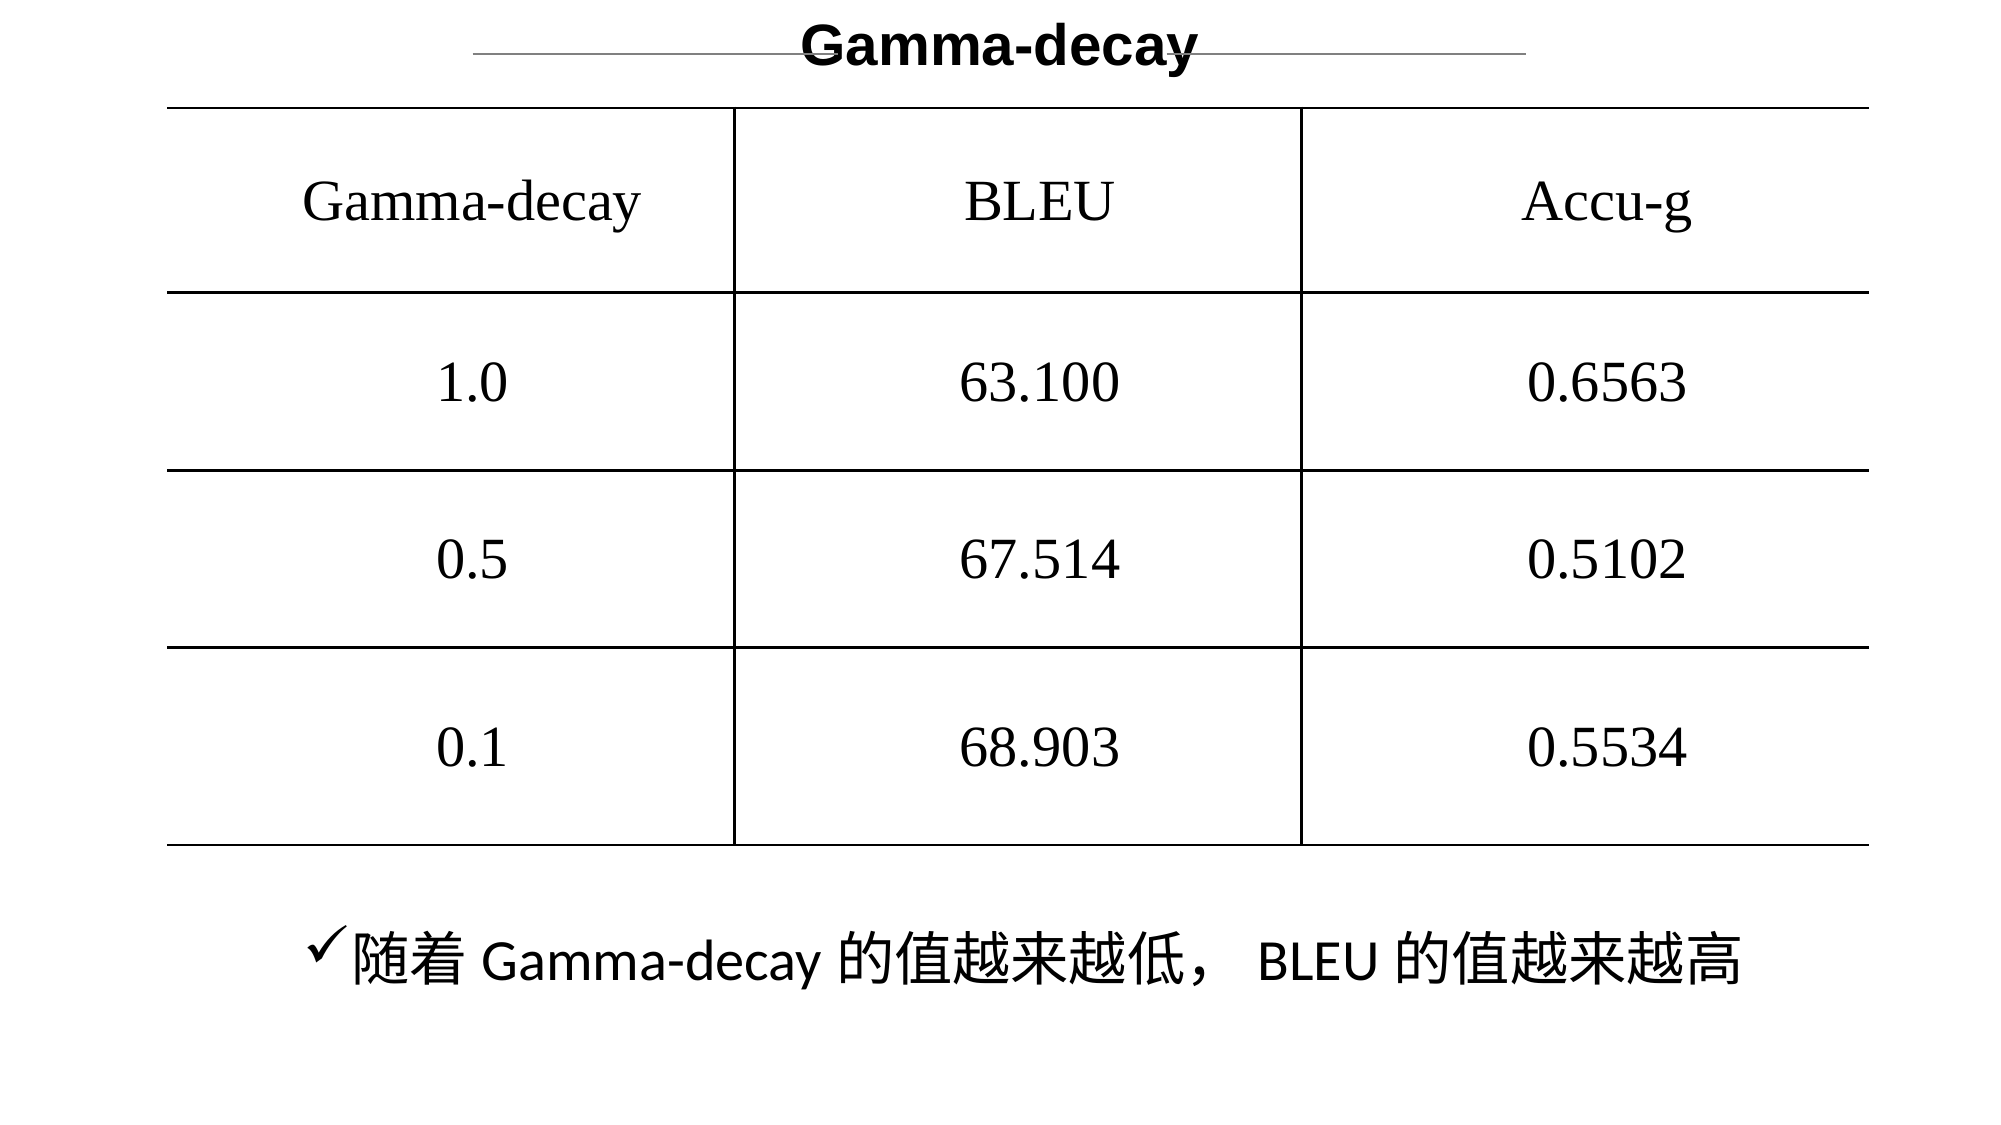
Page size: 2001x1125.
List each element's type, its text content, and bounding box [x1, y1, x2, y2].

table_header Gamma-decay [167, 109, 733, 291]
table_header Accu-g [1303, 109, 1869, 291]
table_cell 0.5102 [1303, 472, 1869, 646]
table_cell 67.514 [736, 472, 1300, 646]
table_header BLEU [736, 109, 1300, 291]
table_cell 0.6563 [1303, 294, 1869, 469]
table_cell 0.1 [167, 649, 733, 844]
text_box 随着Gamma-decay的值越来越低，BLEU的值越来越高 [288, 914, 1758, 1070]
table_cell 0.5 [167, 472, 733, 646]
table_cell 68.903 [736, 649, 1300, 844]
table_cell 0.5534 [1303, 649, 1869, 844]
table_cell 63.100 [736, 294, 1300, 469]
table_cell 1.0 [167, 294, 733, 469]
text_box Gamma-decay [785, 0, 1214, 85]
